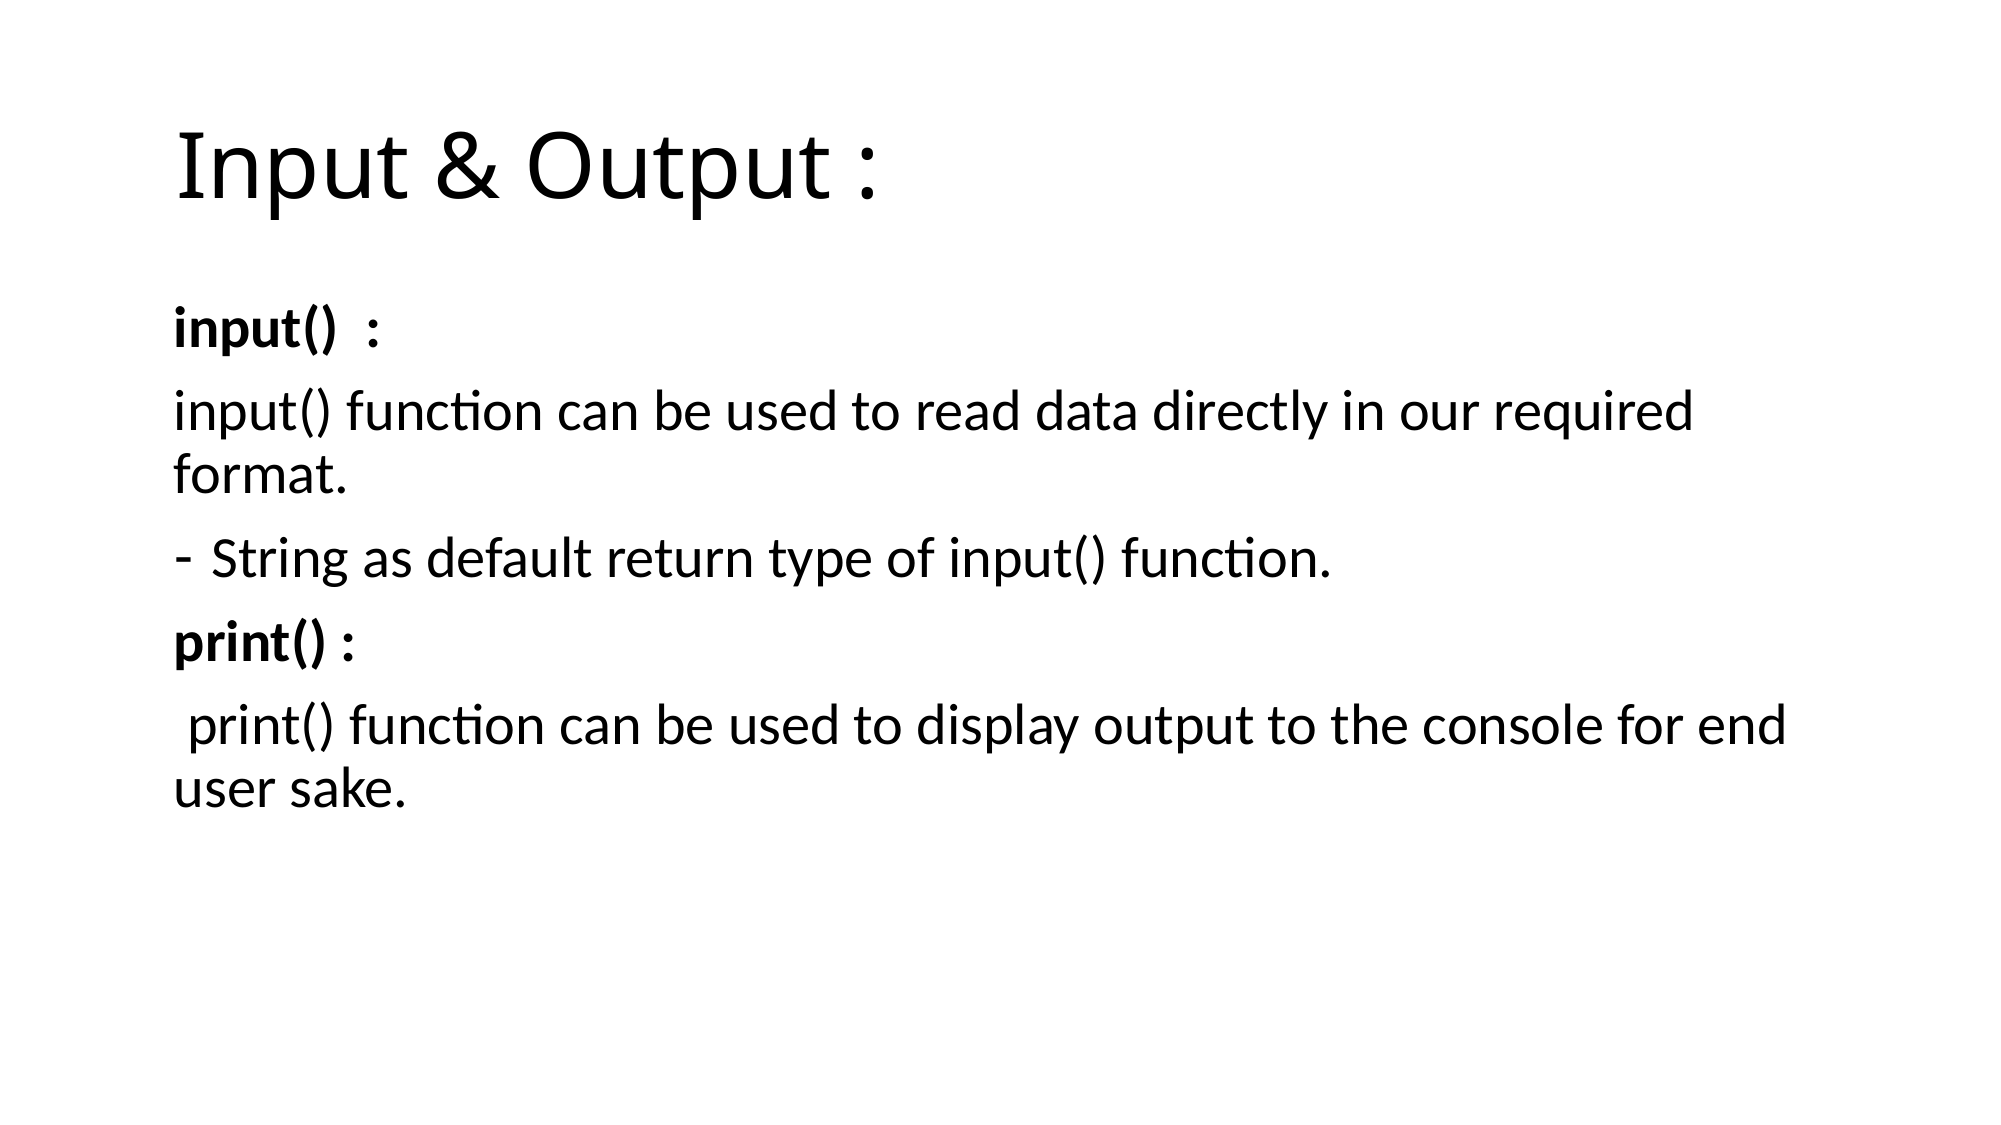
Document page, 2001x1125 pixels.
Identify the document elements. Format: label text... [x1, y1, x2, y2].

list input() : input() function can be used to read data directly in our required format. String as default return type of input() function. print() : print() function can be used to display output to the console for end user sake. [158, 289, 1884, 1004]
title Input & Output : [137, 59, 1863, 278]
